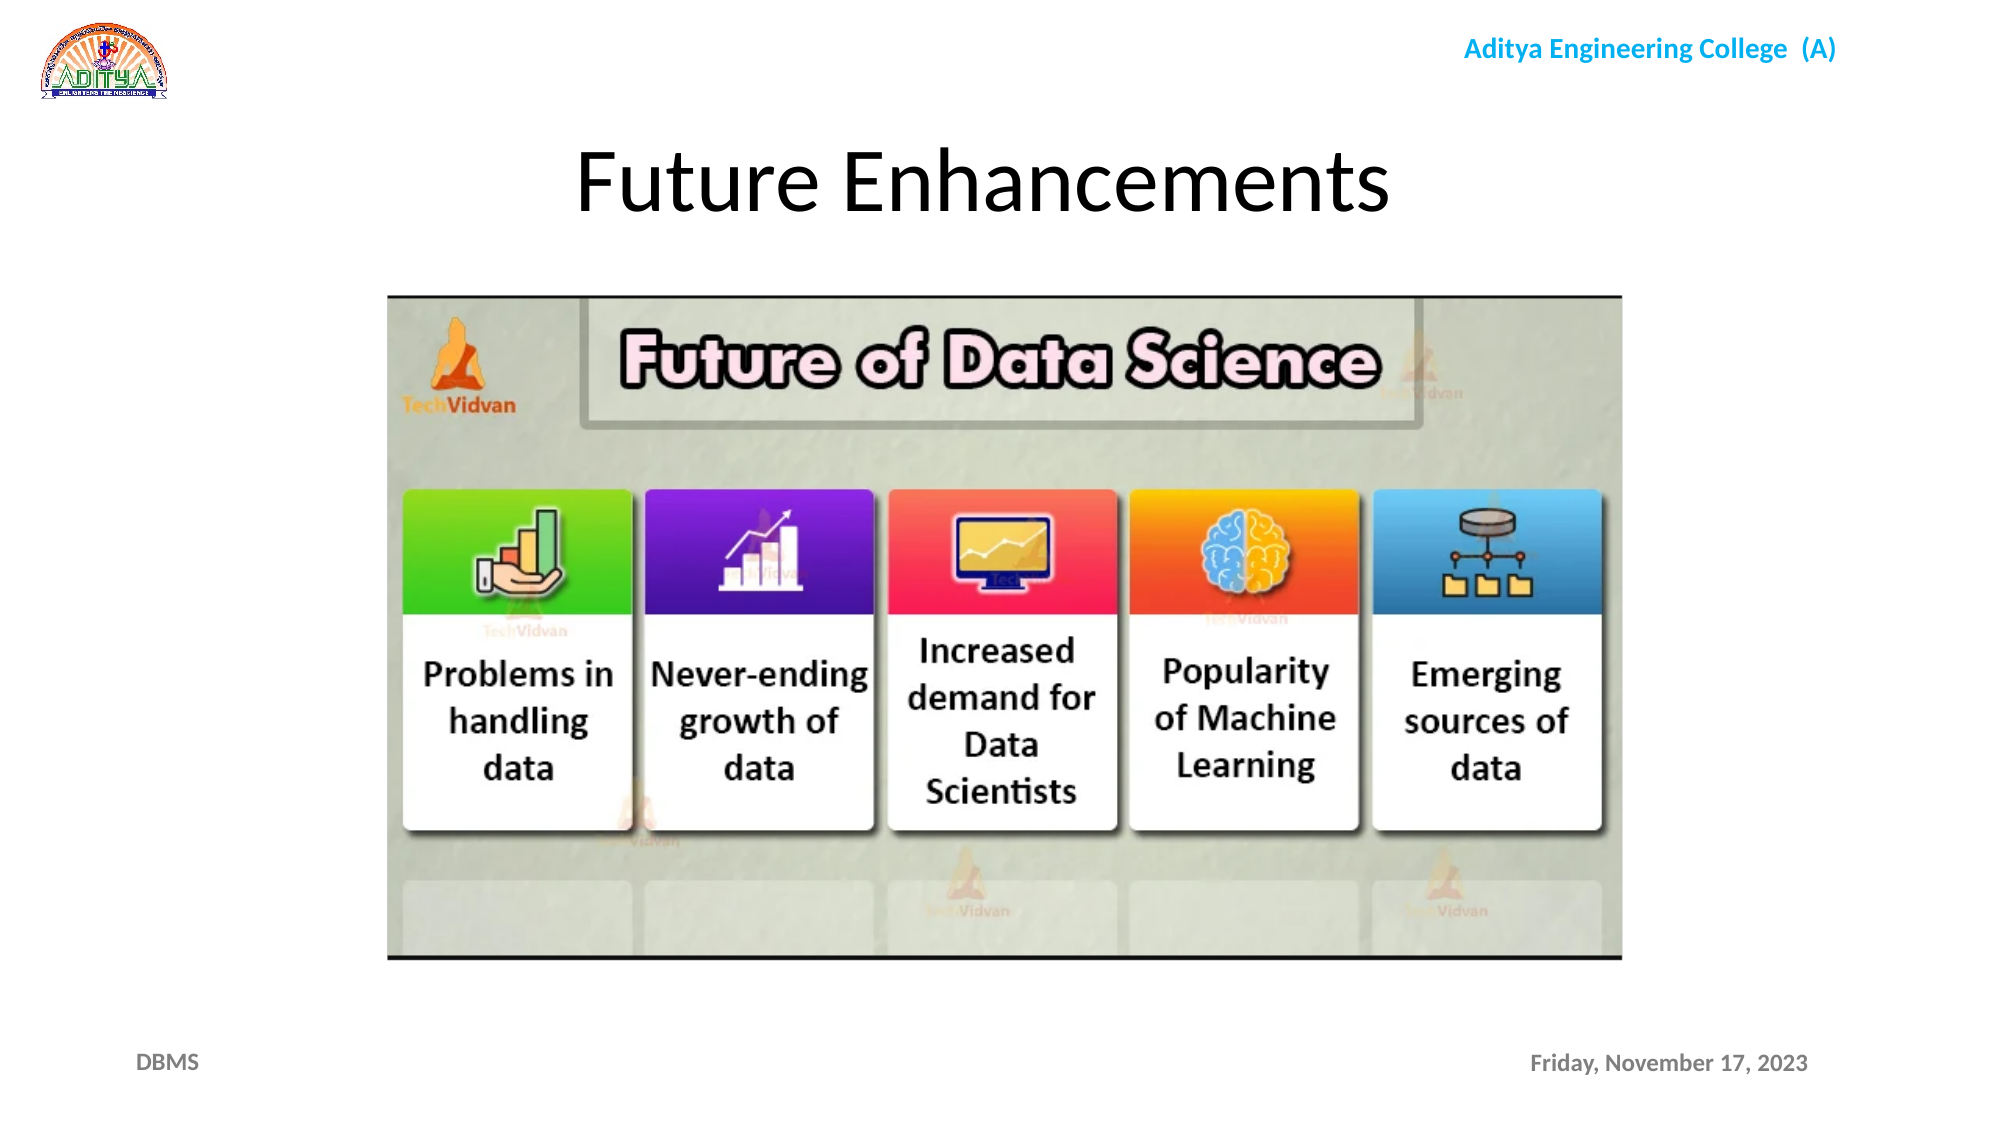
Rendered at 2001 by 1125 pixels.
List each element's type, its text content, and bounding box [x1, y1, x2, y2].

picture [39, 22, 168, 99]
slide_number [1515, 1031, 1861, 1092]
title Future Enhancements [0, 105, 1500, 258]
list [385, 294, 1624, 962]
